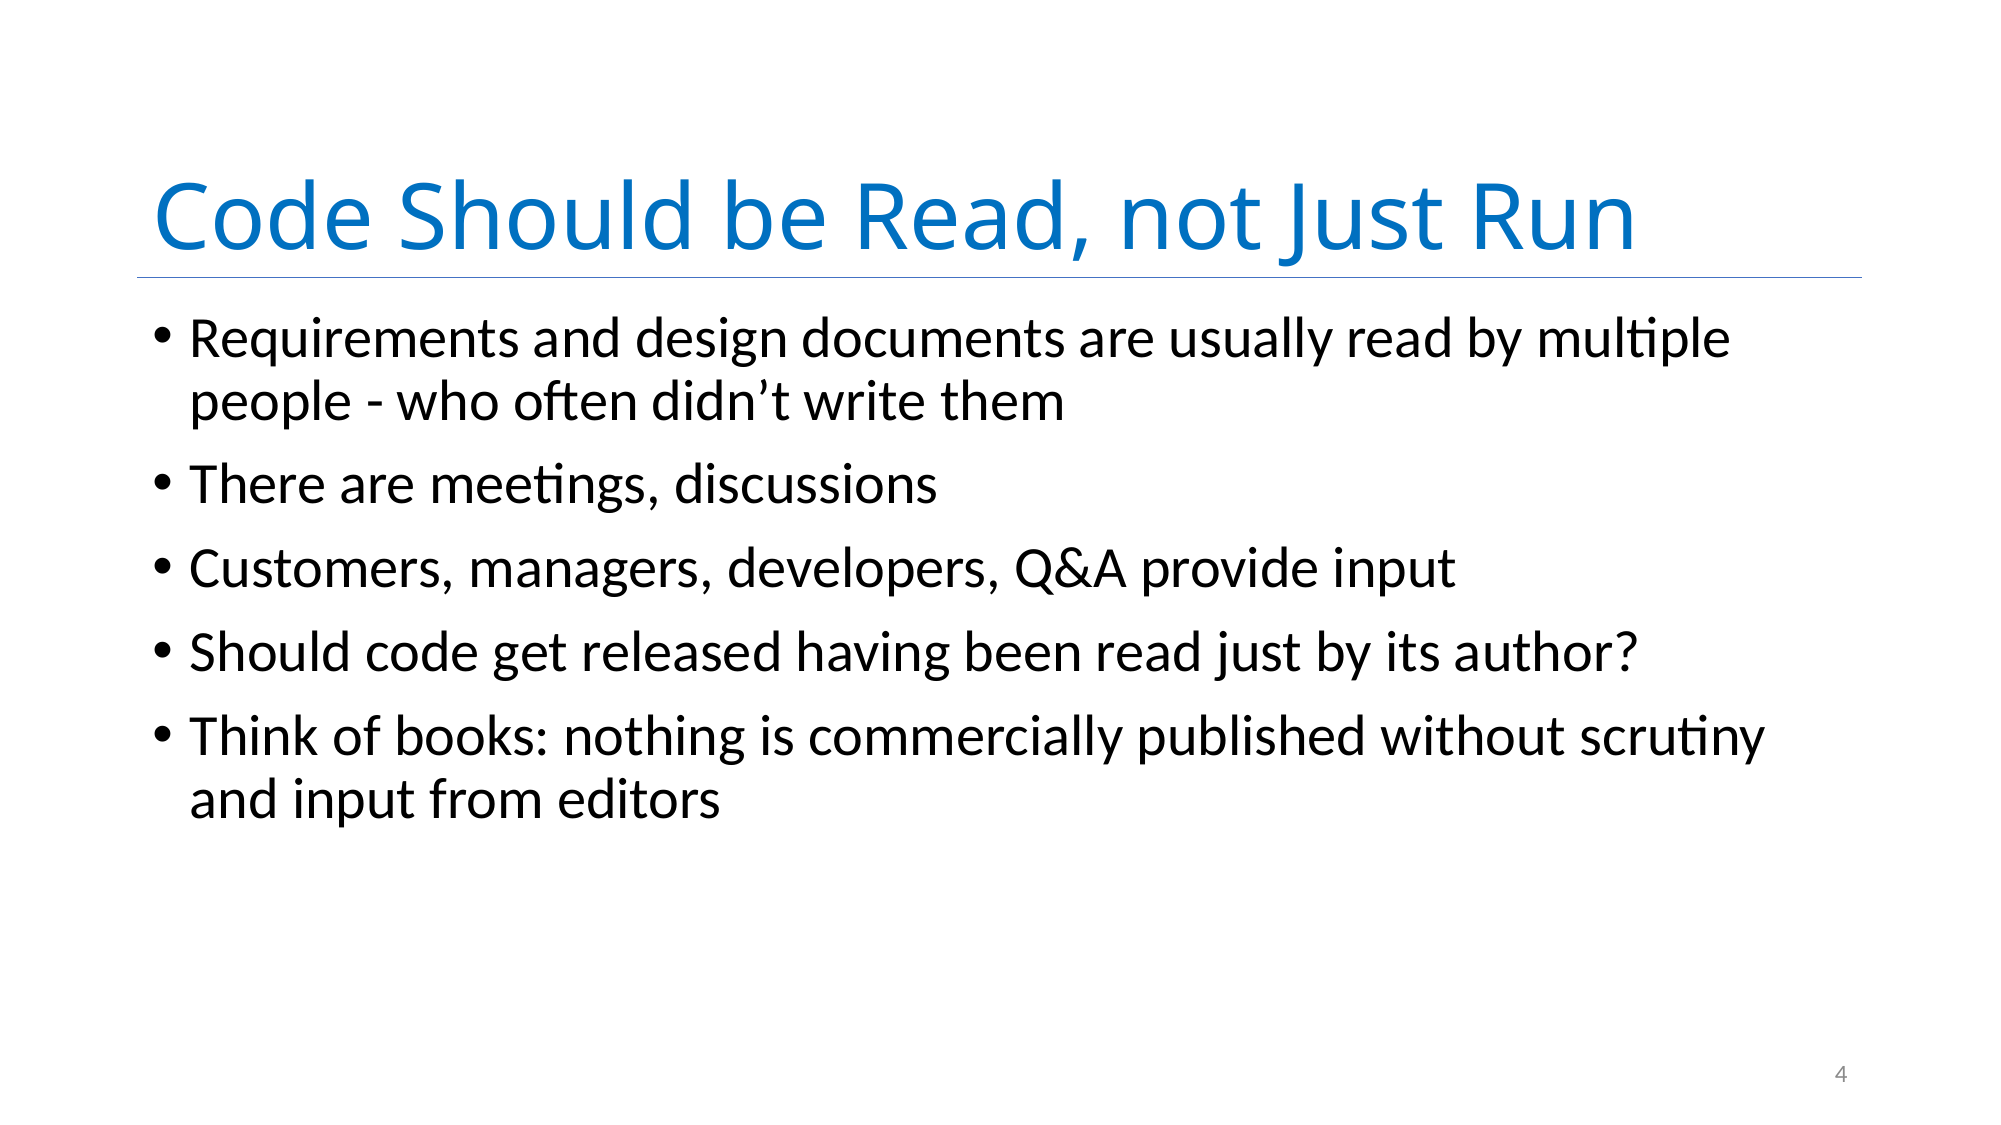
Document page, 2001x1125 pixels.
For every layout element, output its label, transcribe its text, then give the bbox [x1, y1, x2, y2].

list Requirements and design documents are usually read by multiple people - who often didn’t write them There are meetings, discussions Customers, managers, developers, Q&A provide input Should code get released having been read just by its author? Think of books: nothing is commercially published without scrutiny and input from editors [137, 299, 1863, 1014]
title Code Should be Read, not Just Run [137, 59, 1863, 278]
slide_number 4 [1412, 1042, 1863, 1103]
